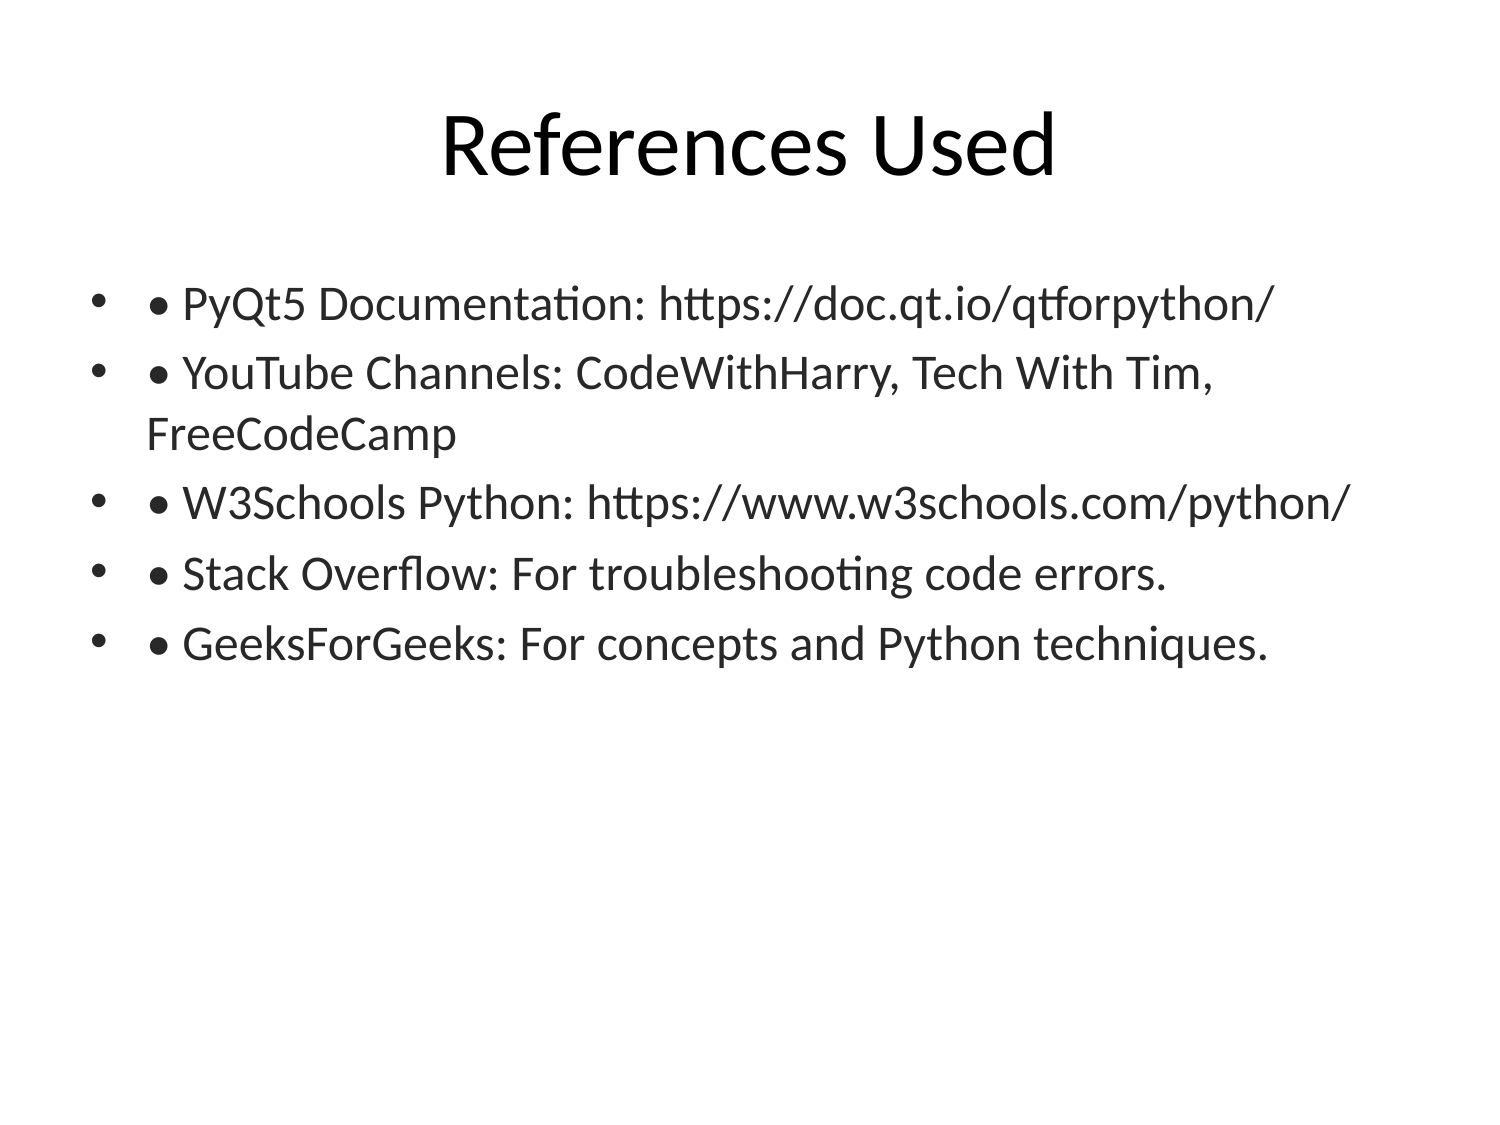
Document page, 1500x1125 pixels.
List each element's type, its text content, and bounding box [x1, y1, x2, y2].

title References Used [75, 45, 1425, 233]
list • PyQt5 Documentation: https://doc.qt.io/qtforpython/ • YouTube Channels: CodeWithHarry, Tech With Tim, FreeCodeCamp • W3Schools Python: https://www.w3schools.com/python/ • Stack Overflow: For troubleshooting code errors. • GeeksForGeeks: For concepts and Python techniques. [75, 262, 1425, 1005]
